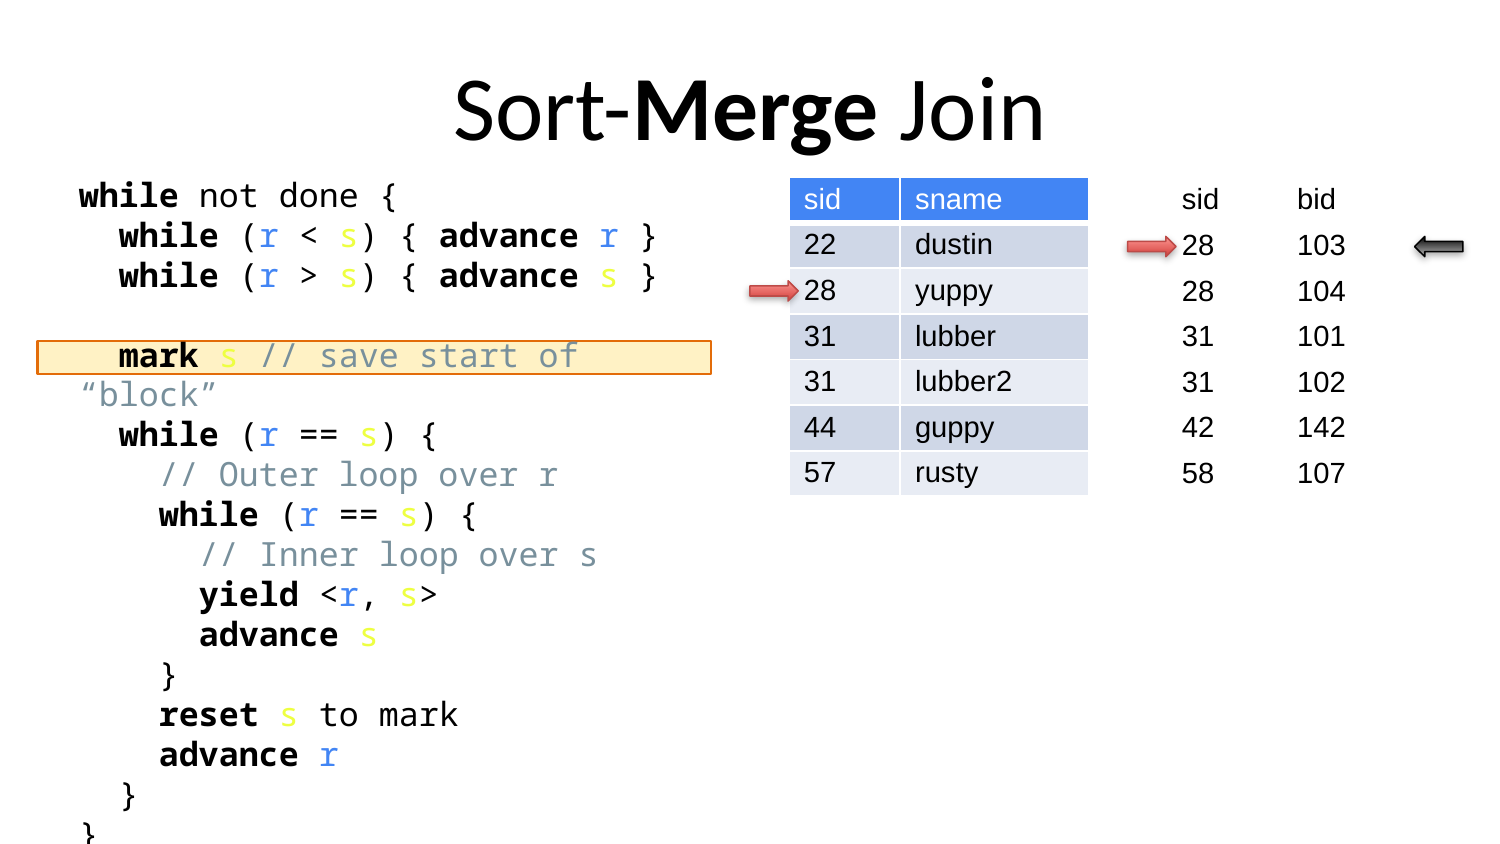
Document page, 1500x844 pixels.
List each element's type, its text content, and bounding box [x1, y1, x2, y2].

table_cell 31 [1167, 314, 1282, 360]
table_header sid [1167, 178, 1282, 223]
table_header bid [1282, 178, 1424, 223]
table_cell 31 [790, 315, 899, 359]
table_cell 31 [1167, 360, 1282, 406]
table_cell 58 [1167, 451, 1282, 497]
table_cell 28 [790, 269, 899, 313]
table_cell 107 [1282, 451, 1424, 497]
table_cell 28 [1167, 269, 1282, 314]
table_cell dustin [901, 226, 1088, 267]
table_cell 44 [790, 406, 899, 450]
table_header sid [790, 178, 899, 220]
text_box [37, 340, 63, 375]
table_cell rusty [901, 452, 1088, 495]
table_cell 103 [1282, 223, 1424, 269]
text_box [749, 280, 799, 302]
table_cell 42 [1167, 406, 1282, 451]
table_cell 31 [790, 360, 899, 404]
table_cell lubber [901, 315, 1088, 359]
title Sort-Merge Join [75, 33, 1425, 175]
table_cell 104 [1282, 269, 1424, 314]
table_cell 142 [1282, 406, 1424, 451]
table_cell 22 [790, 226, 899, 267]
table_cell yuppy [901, 269, 1088, 313]
table_cell 101 [1282, 314, 1424, 360]
table_header sname [901, 178, 1088, 220]
table_cell guppy [901, 406, 1088, 450]
table_cell lubber2 [901, 360, 1088, 404]
table_cell 102 [1282, 360, 1424, 406]
table_cell 57 [790, 452, 899, 495]
text_box while not done { while (r < s) { advance r } while (r > s) { advance s } mark s // save start of “block” while (r == s) { // Outer loop over r while (r == s) { // Inner loop over s yield <r, s> advance s } reset s to mark advance r } } [63, 166, 702, 663]
text_box [1127, 236, 1176, 257]
table_cell 28 [1167, 223, 1282, 269]
text_box [1414, 236, 1463, 257]
text_box [702, 340, 711, 375]
